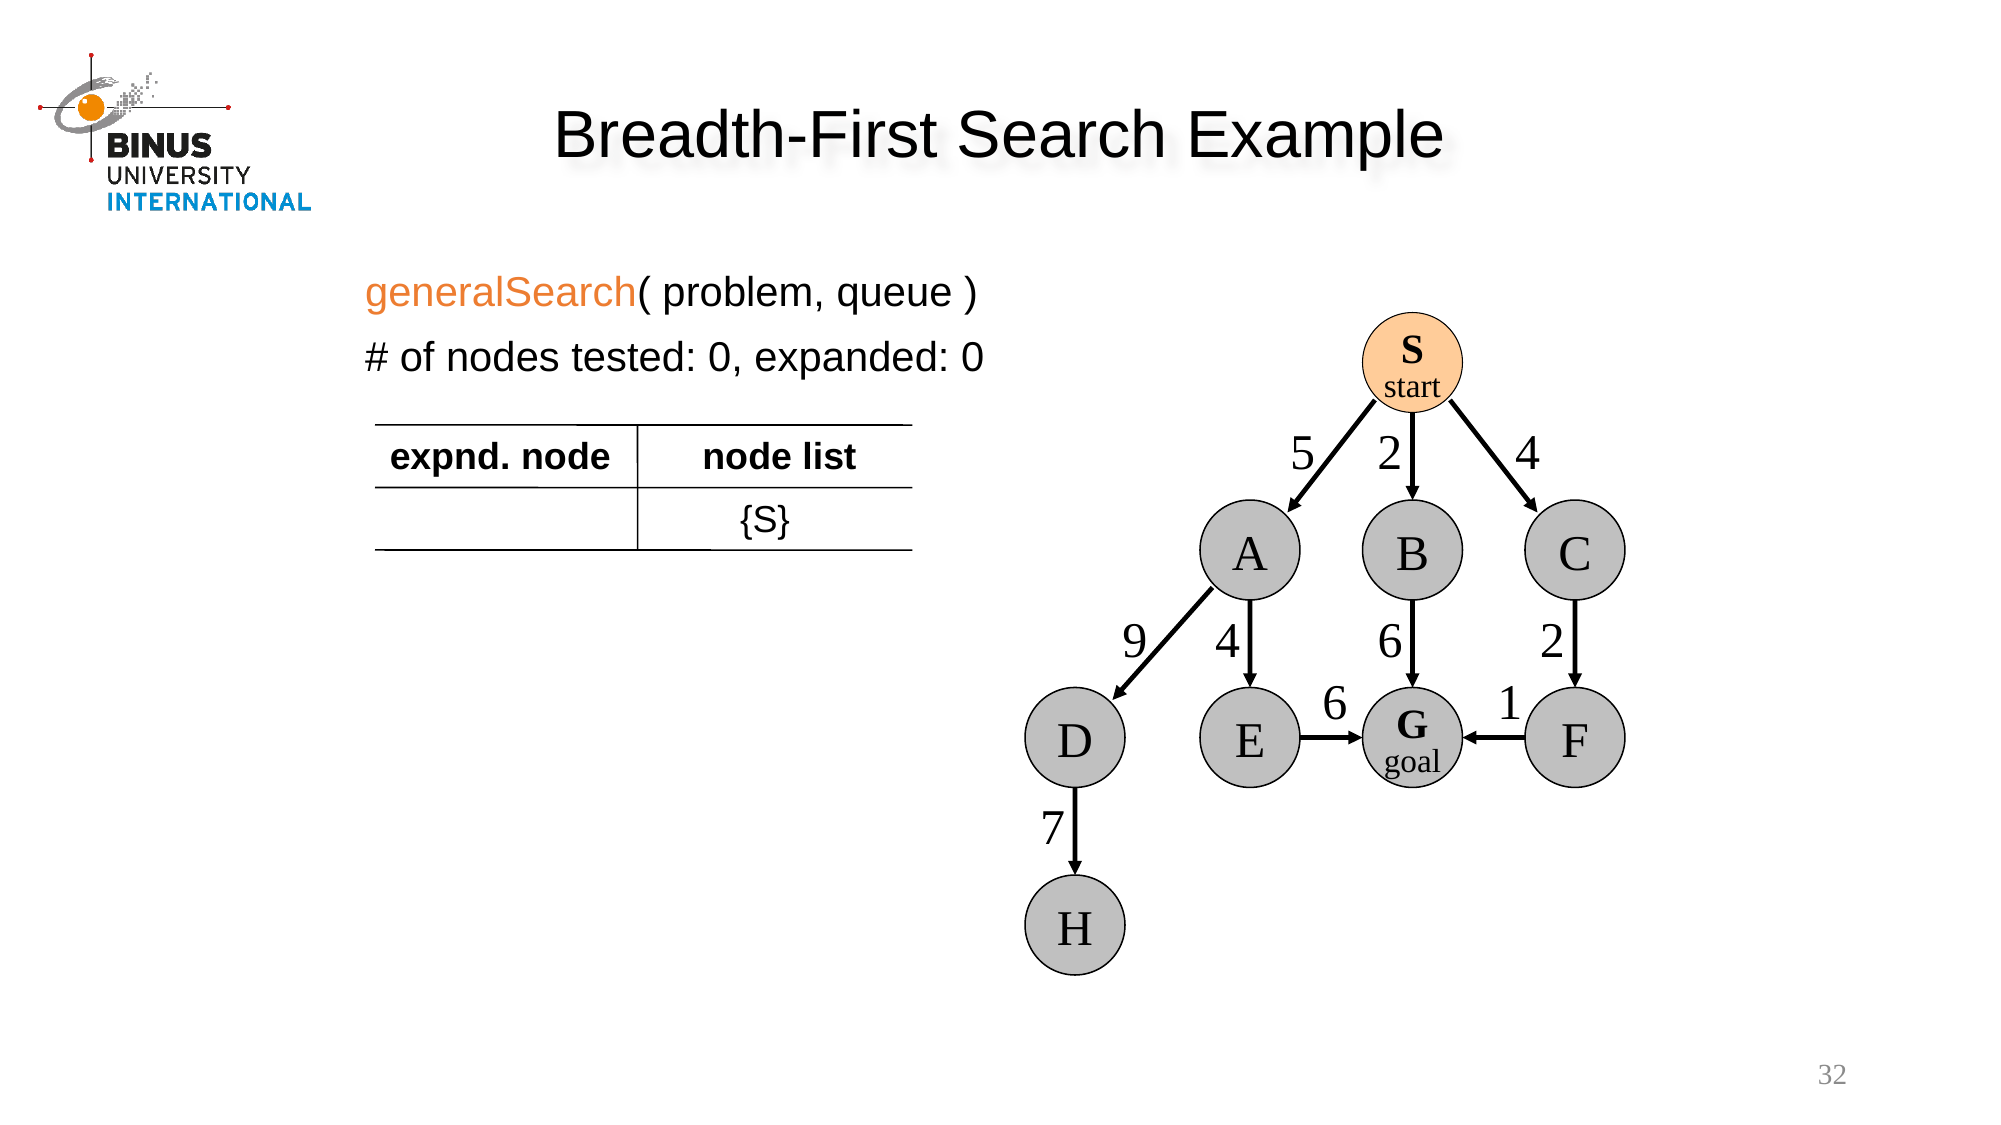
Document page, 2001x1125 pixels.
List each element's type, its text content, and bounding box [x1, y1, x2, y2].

text_box A [1200, 500, 1300, 600]
text_box 6 [1307, 662, 1363, 738]
text_box Breadth-First Search Example [350, 62, 1650, 200]
text_box D [1025, 687, 1126, 788]
text_box B [1362, 500, 1463, 600]
text_box [1069, 862, 1082, 875]
text_box C [1524, 500, 1625, 600]
text_box 6 [1362, 599, 1418, 675]
text_box [1350, 738, 1362, 744]
text_box G goal [1362, 687, 1463, 788]
text_box 1 [1482, 662, 1538, 738]
text_box {S} [725, 487, 805, 548]
text_box [1243, 675, 1257, 688]
text_box [1406, 488, 1419, 500]
text_box [1406, 675, 1419, 688]
text_box 4 [1200, 599, 1255, 675]
text_box 9 [1107, 599, 1163, 675]
text_box F [1524, 687, 1625, 788]
text_box 4 [1500, 412, 1555, 488]
text_box expnd. node [375, 424, 626, 485]
text_box node list [687, 424, 872, 485]
text_box 2 [1362, 412, 1425, 488]
text_box 2 [1525, 599, 1580, 675]
text_box 7 [1025, 787, 1080, 863]
text_box E [1200, 687, 1300, 788]
text_box [1112, 675, 1135, 700]
text_box [1568, 675, 1582, 688]
list generalSearch( problem, queue ) # of nodes tested: 0, expanded: 0 [350, 262, 1000, 413]
picture [0, 0, 348, 269]
text_box 5 [1275, 412, 1330, 488]
text_box [1518, 488, 1538, 513]
text_box [1287, 488, 1307, 513]
text_box S start [1362, 312, 1463, 412]
text_box H [1025, 875, 1126, 976]
text_box [1462, 731, 1482, 744]
slide_number 32 [1412, 1042, 1863, 1103]
